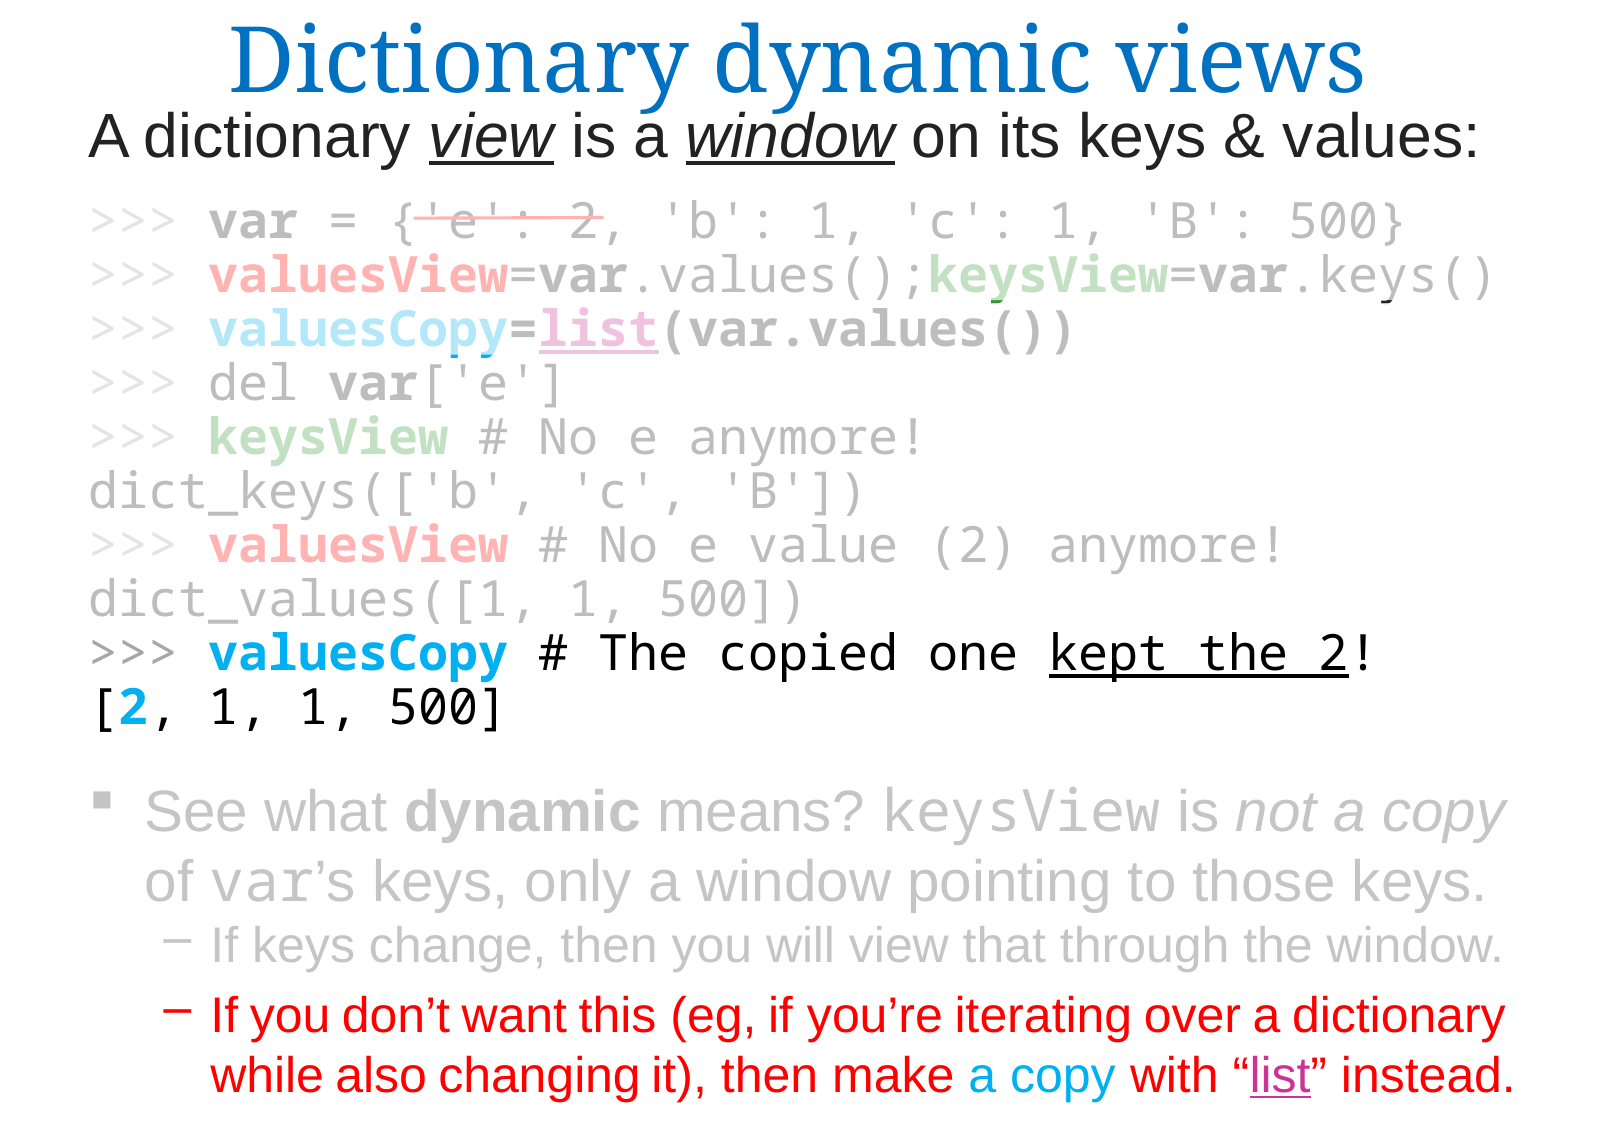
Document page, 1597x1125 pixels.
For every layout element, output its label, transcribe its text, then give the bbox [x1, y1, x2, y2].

text_box [48, 358, 1548, 625]
text_box [48, 187, 1548, 301]
text_box [48, 303, 1548, 355]
text_box Builtins We Will Cover Later… [415, 219, 602, 224]
list A dictionary view is a window on its keys & values: >>> var = {'e': 2, 'b': 1, 'c': 1, 'B': 500} >>> valuesView=var.values();keysView=var.keys() >>> valuesCopy=list(var.values()) >>> del var['e'] >>> keysView # No e anymore! dict_keys(['b', 'c', 'B']) >>> valuesView # No e value (2) anymore! dict_values([1, 1, 500]) >>> valuesCopy # The copied one kept the 2! [2, 1, 1, 500] See what dynamic means? keysView is not a copy of var’s keys, only a window pointing to those keys. If keys change, then you will view that through the window. If you don’t want this (eg, if you’re iterating over a dictionary while also changing it), then make a copy with “list” instead. [73, 141, 1535, 187]
list A dictionary view is a window on its keys & values: >>> var = {'e': 2, 'b': 1, 'c': 1, 'B': 500} >>> valuesView=var.values();keysView=var.keys() >>> valuesCopy=list(var.values()) >>> del var['e'] >>> keysView # No e anymore! dict_keys(['b', 'c', 'B']) >>> valuesView # No e value (2) anymore! dict_values([1, 1, 500]) >>> valuesCopy # The copied one kept the 2! [2, 1, 1, 500] See what dynamic means? keysView is not a copy of var’s keys, only a window pointing to those keys. If keys change, then you will view that through the window. If you don’t want this (eg, if you’re iterating over a dictionary while also changing it), then make a copy with “list” instead. [73, 625, 1535, 1125]
text_box Dictionary dynamic views [0, 5, 1596, 141]
